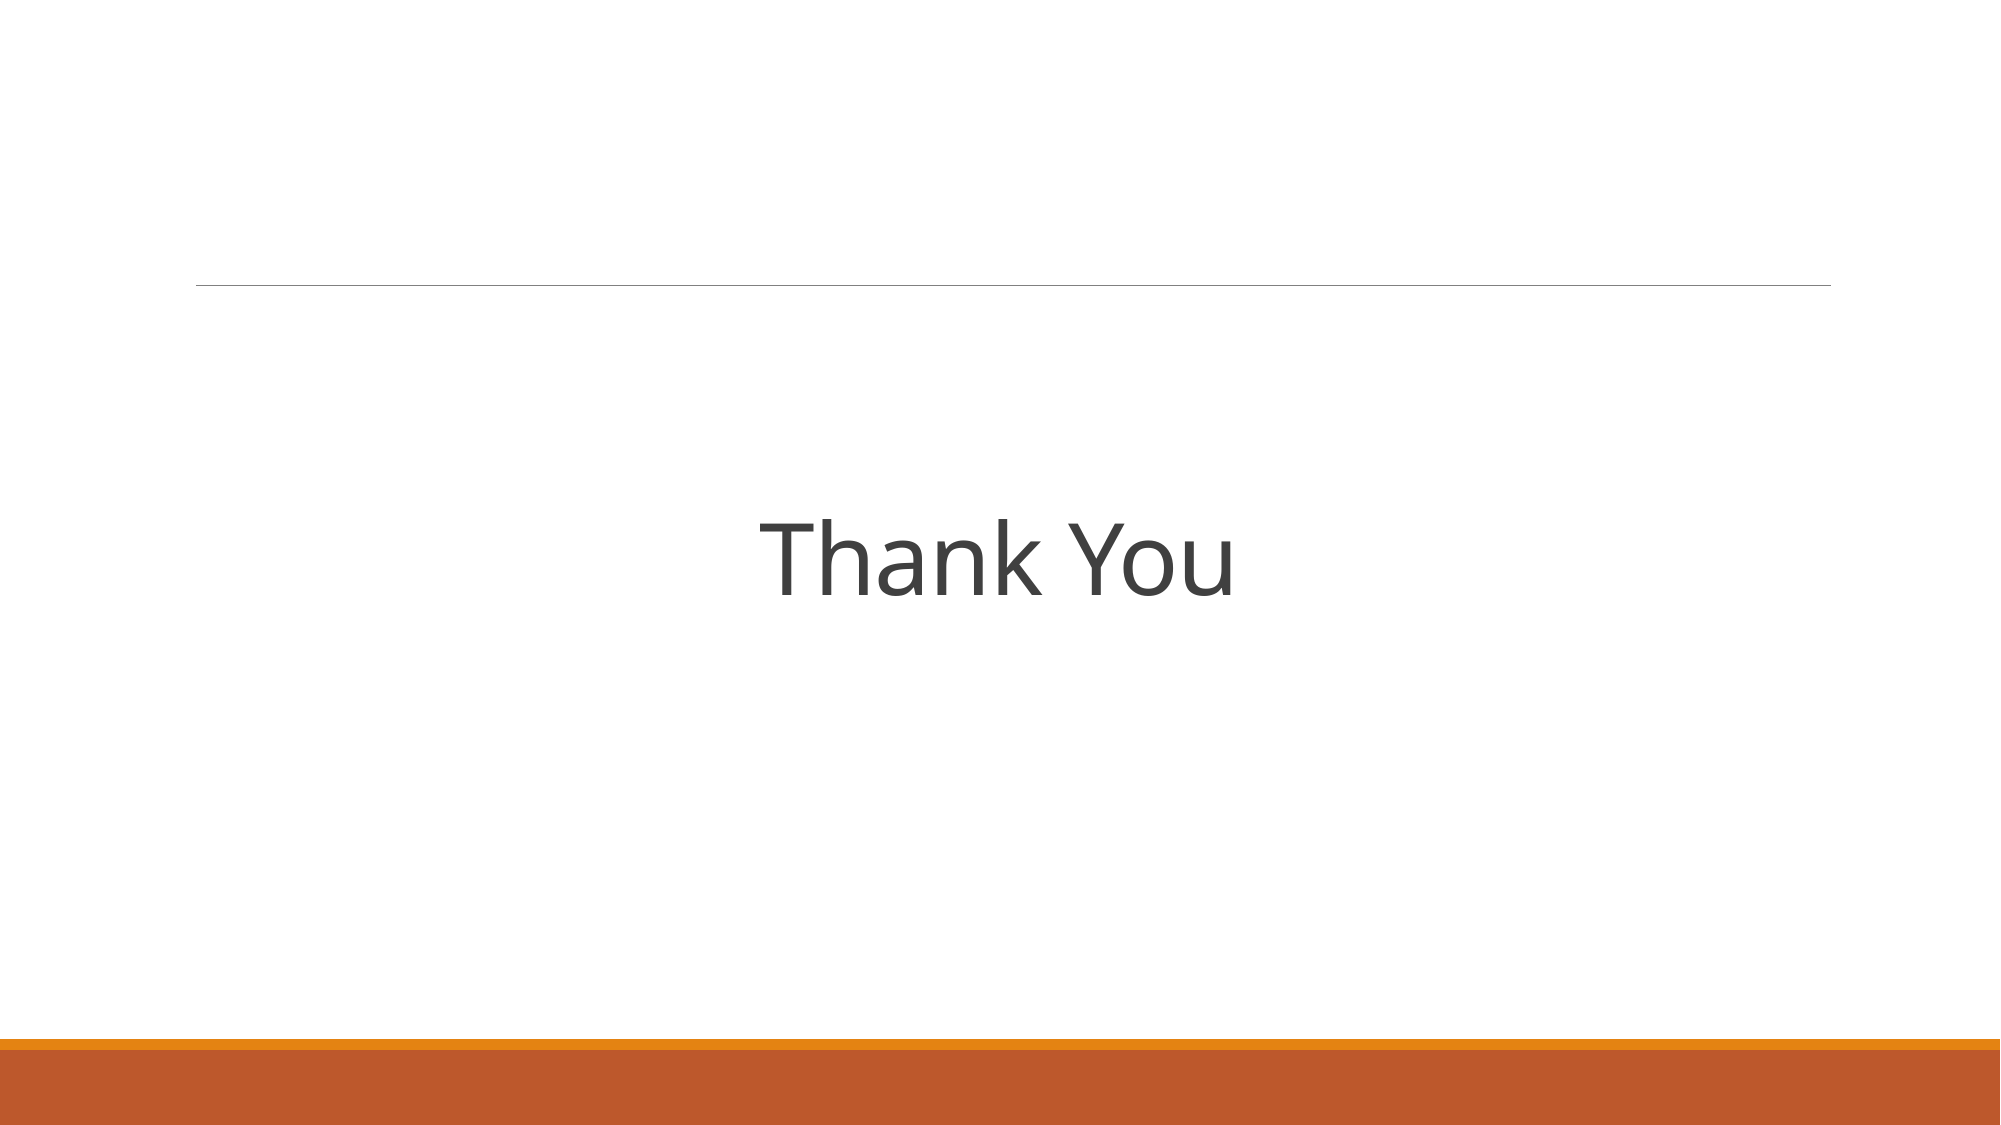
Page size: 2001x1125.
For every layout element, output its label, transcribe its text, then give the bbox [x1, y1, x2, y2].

title Thank You [174, 385, 1825, 624]
